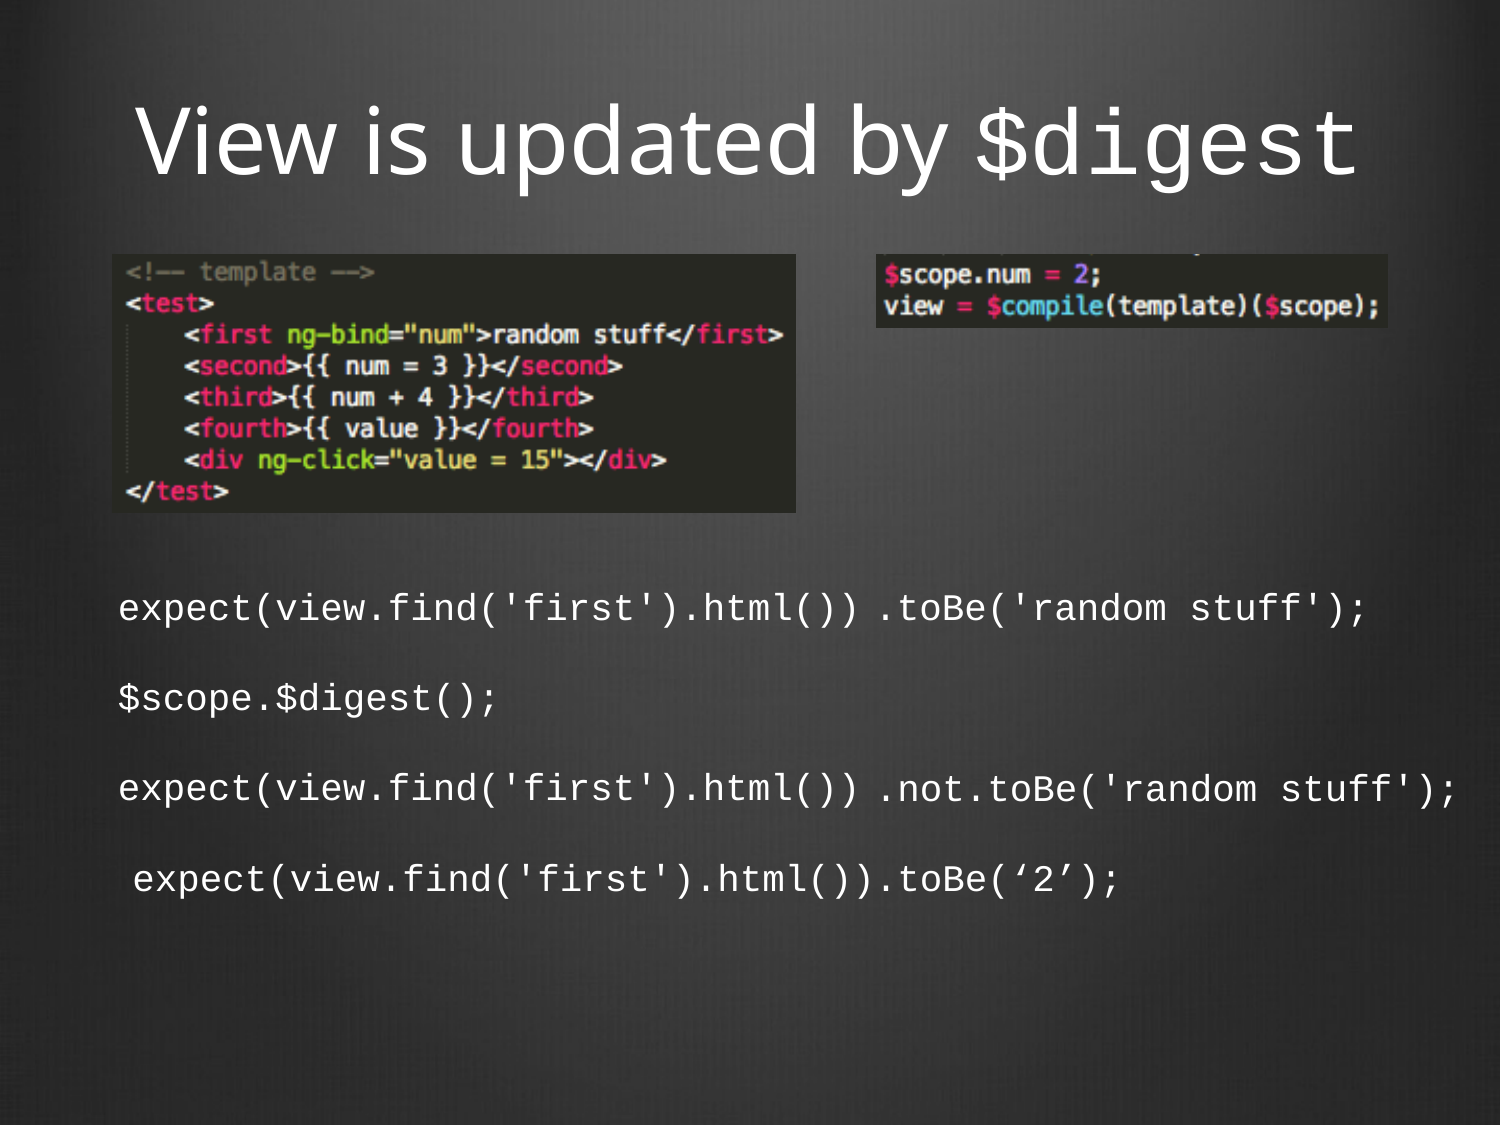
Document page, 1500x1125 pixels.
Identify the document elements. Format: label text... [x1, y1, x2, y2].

text_box .not.toBe('random stuff'); [860, 756, 1475, 816]
picture [112, 254, 796, 513]
title View is updated by $digest [112, 19, 1388, 255]
text_box expect(view.find('first').html()) $scope.$digest(); expect(view.find('first').html()) [103, 576, 898, 816]
text_box .toBe('random stuff'); [859, 576, 1385, 636]
text_box expect(view.find('first').html()).toBe(‘2’); [117, 847, 1138, 907]
picture [876, 254, 1388, 328]
